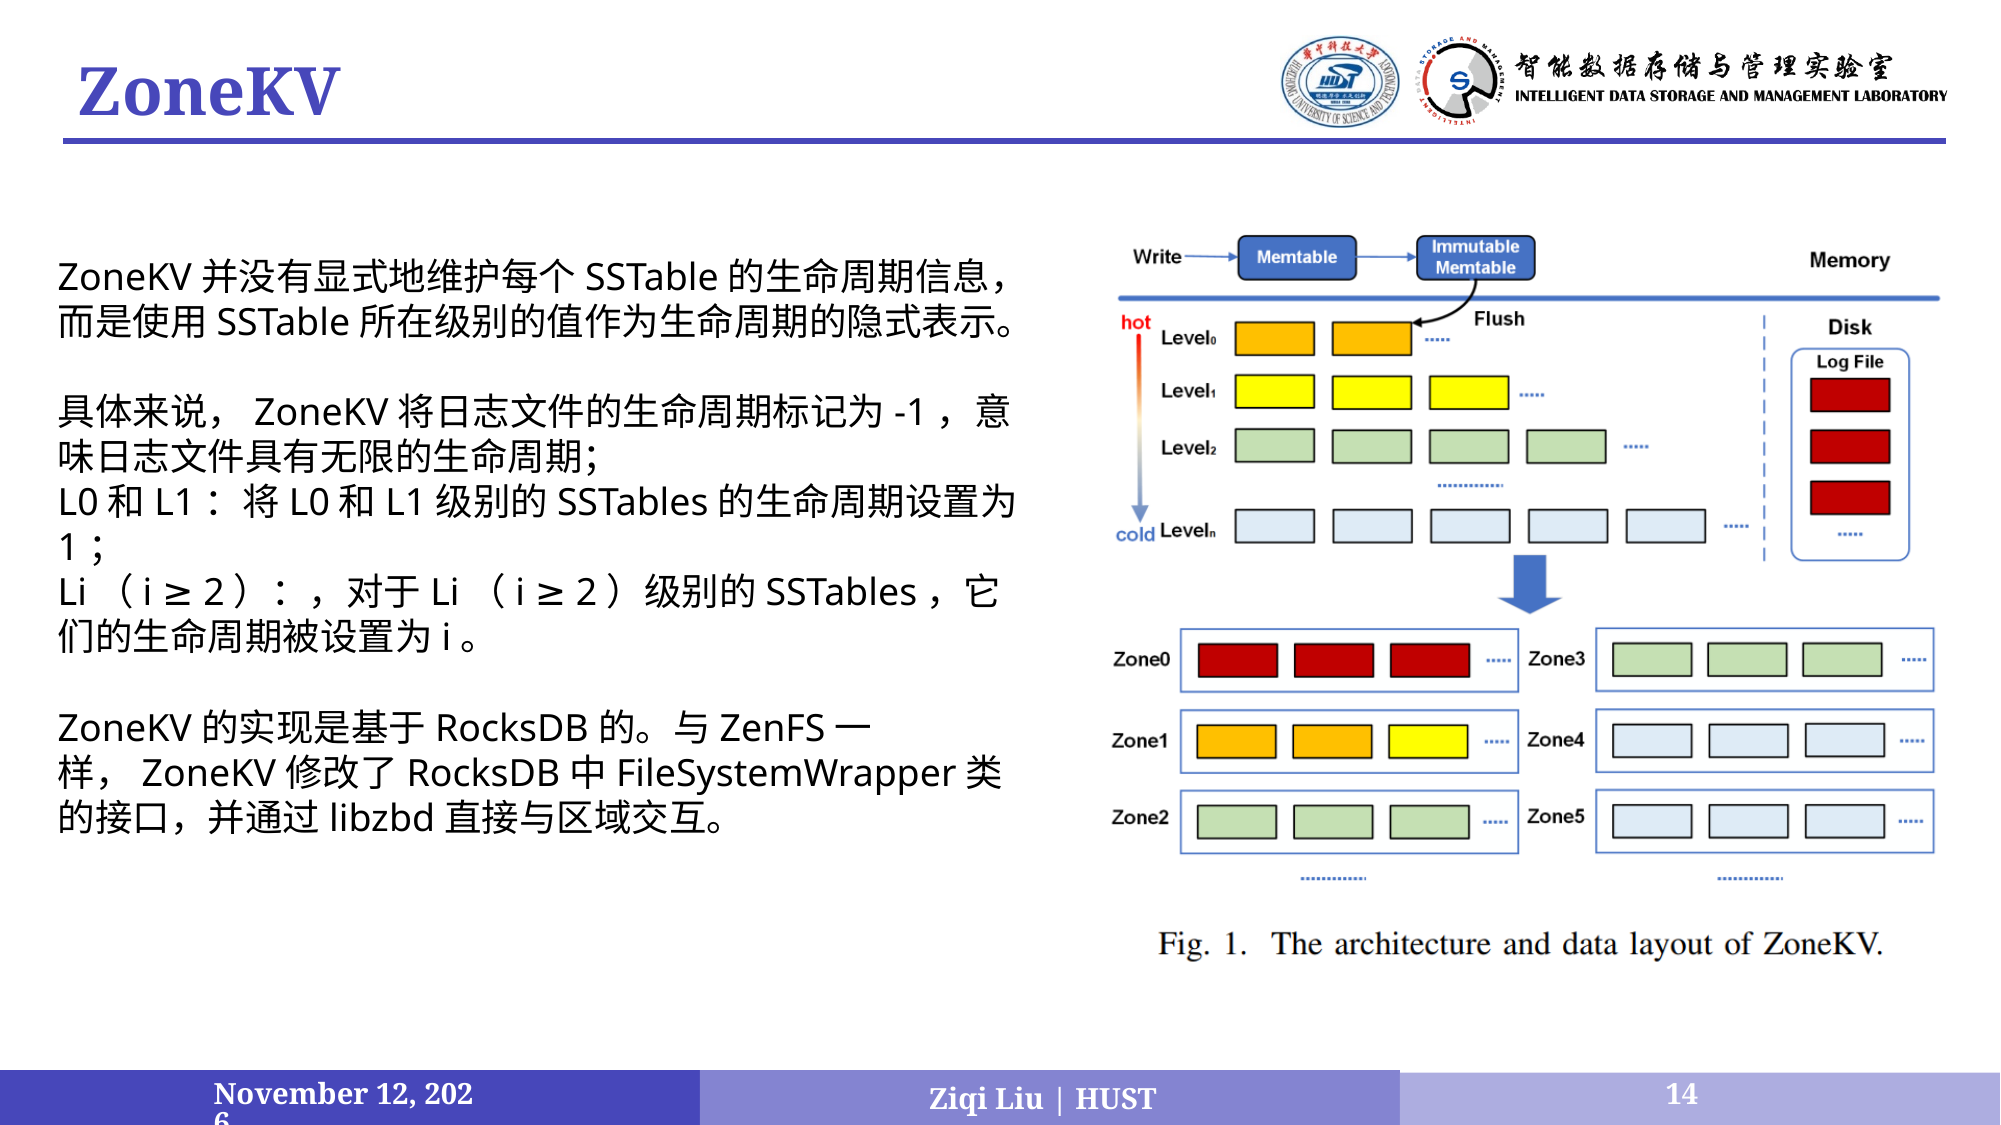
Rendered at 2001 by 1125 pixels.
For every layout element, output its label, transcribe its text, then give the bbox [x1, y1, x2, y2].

footer Ziqi Liu | HUST [671, 1075, 1414, 1120]
picture [1409, 33, 1955, 128]
slide_number 14 [1615, 1050, 1749, 1125]
text_box ZoneKV并没有显式地维护每个SSTable的生命周期信息，而是使用SSTable所在级别的值作为生命周期的隐式表示。 具体来说，ZoneKV将日志文件的生命周期标记为-1，意味日志文件具有无限的生命周期； L0和L1：将L0和L1级别的SSTables的生命周期设置为1； Li（i ≥ 2）：，对于Li（i ≥ 2）级别的SSTables，它们的生命周期被设置为i。 [42, 245, 1049, 640]
picture [1280, 35, 1400, 128]
text_box ZoneKV的实现是基于RocksDB的。与ZenFS一样，ZoneKV修改了RocksDB中FileSystemWrapper类的接口，并通过libzbd直接与区域交互。 [42, 696, 1049, 929]
text_box [1399, 1072, 1615, 1125]
text_box [1749, 1072, 2000, 1125]
text_box [699, 1069, 1401, 1075]
text_box [502, 1069, 699, 1125]
text_box ZoneKV [63, 50, 1179, 138]
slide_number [198, 1065, 502, 1125]
picture [1049, 211, 1976, 972]
text_box [699, 1120, 1399, 1125]
text_box [0, 1069, 198, 1125]
